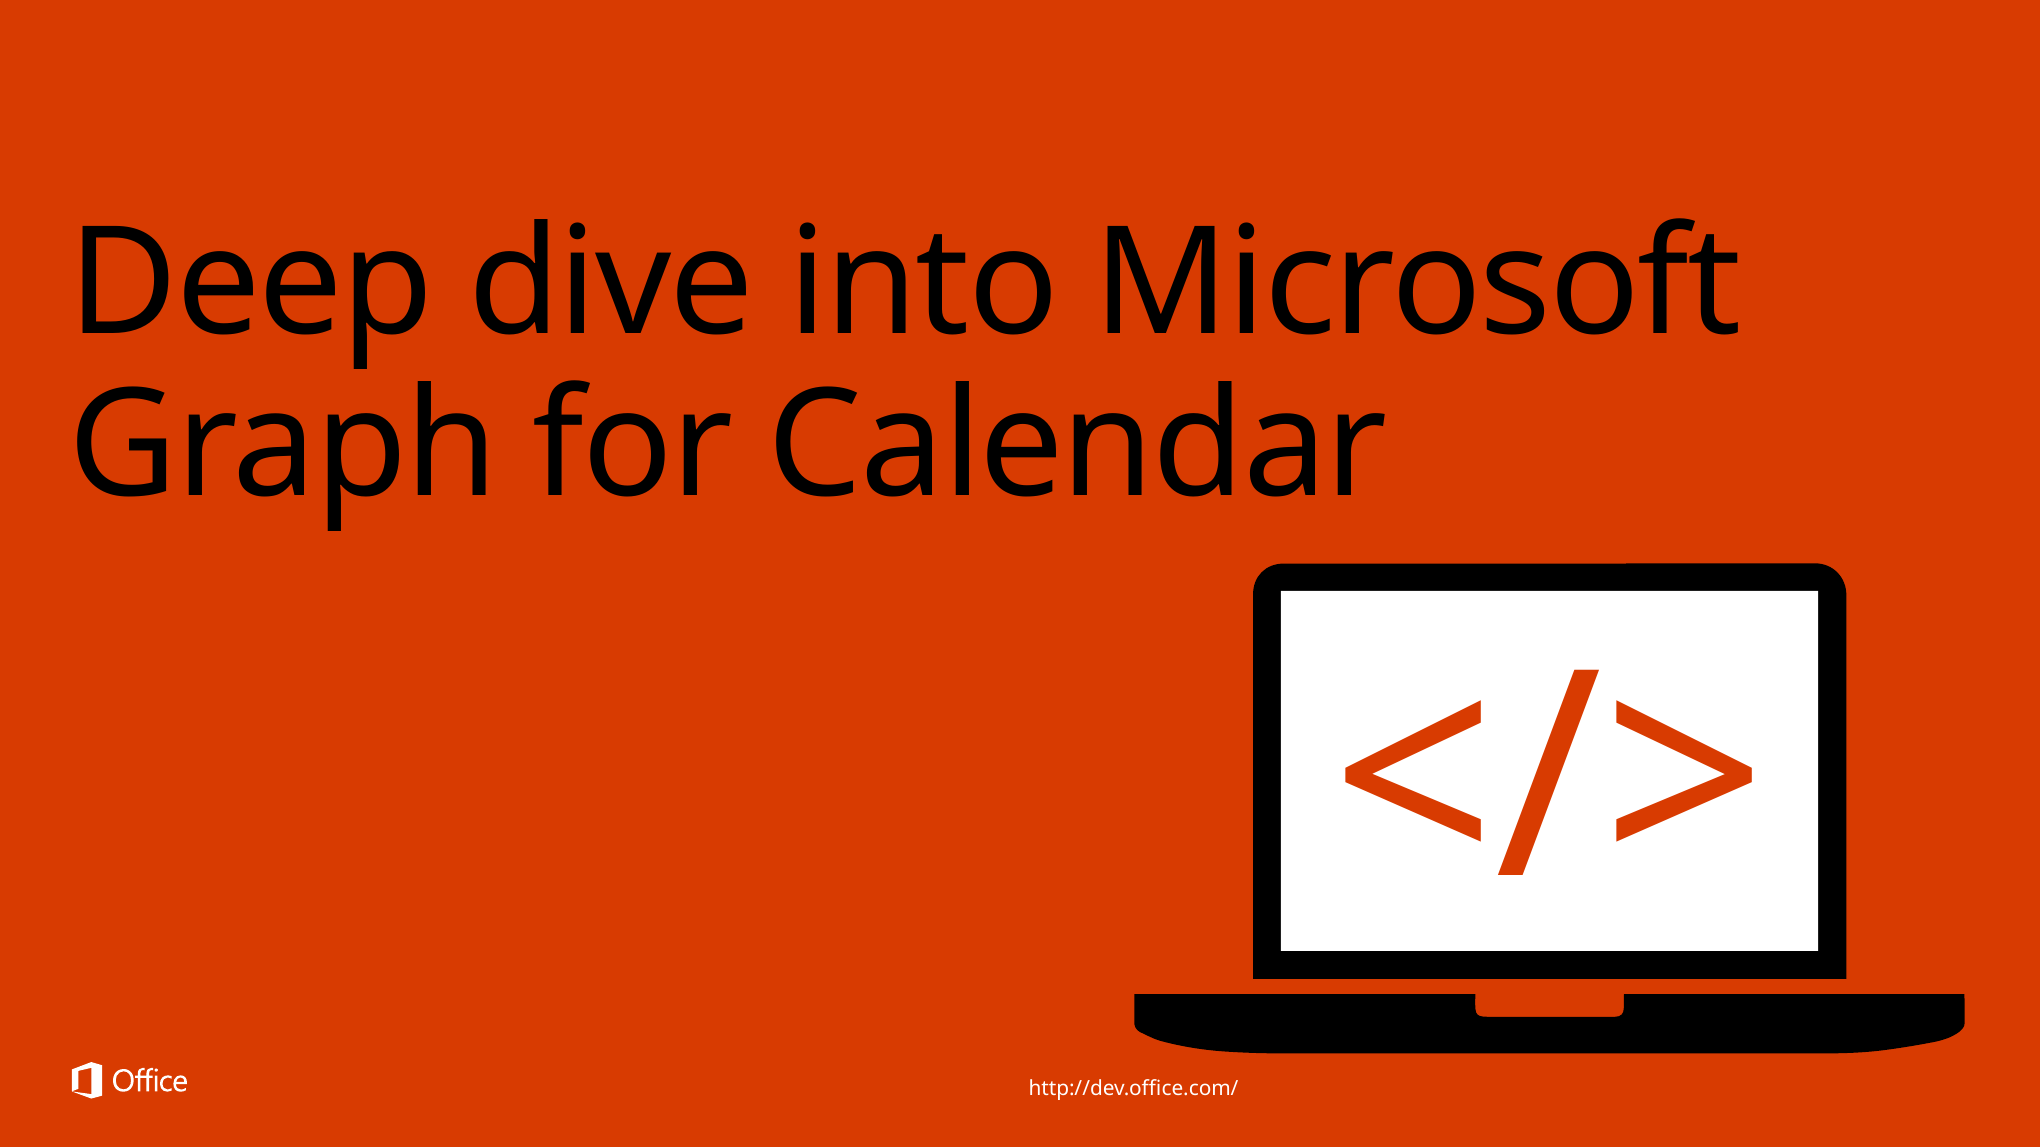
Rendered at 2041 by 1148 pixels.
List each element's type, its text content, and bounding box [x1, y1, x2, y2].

title Deep dive into Microsoft Graph for Calendar [45, 185, 1996, 543]
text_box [1133, 563, 1966, 1055]
